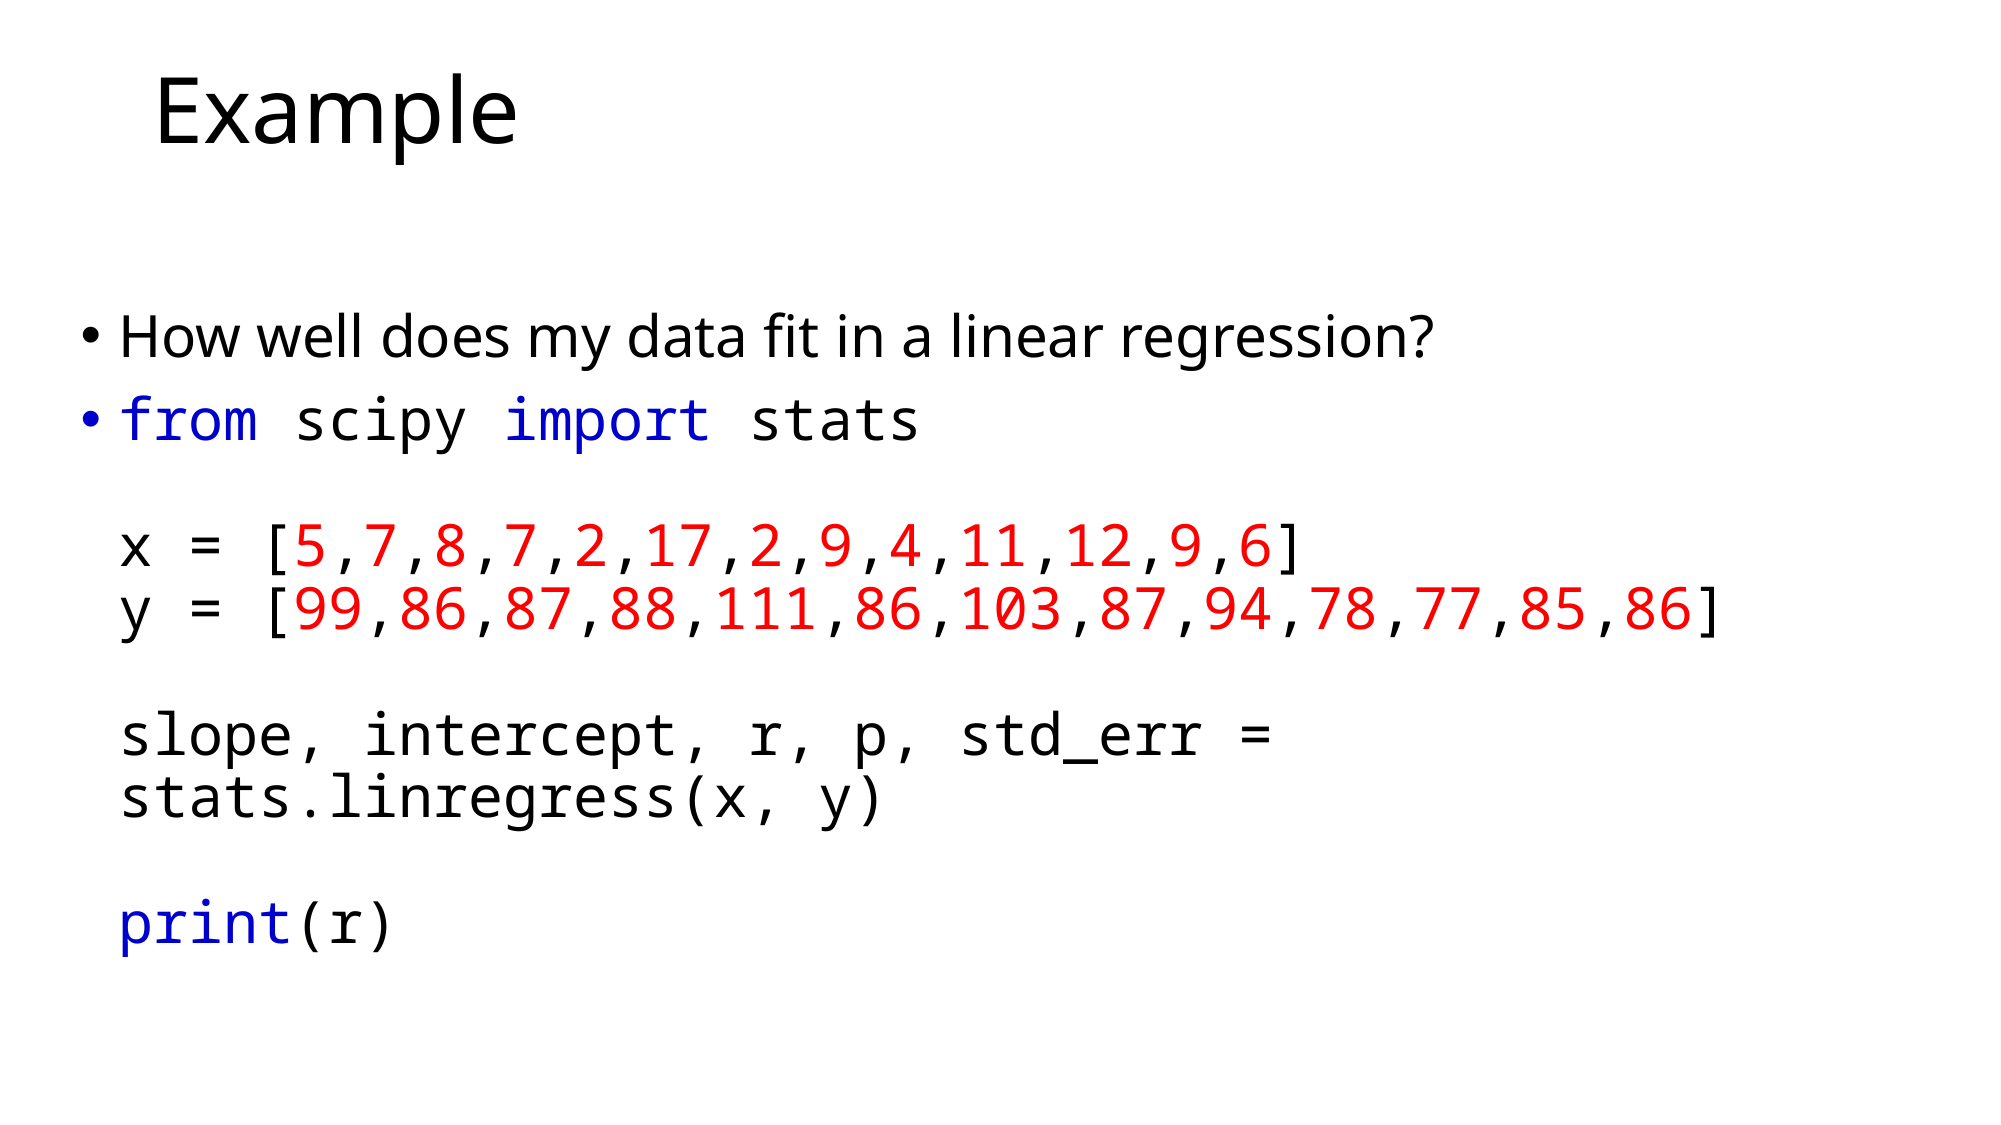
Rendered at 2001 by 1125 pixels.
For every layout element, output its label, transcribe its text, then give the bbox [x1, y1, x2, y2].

list How well does my data fit in a linear regression? from scipy import stats x = [5,7,8,7,2,17,2,9,4,11,12,9,6] y = [99,86,87,88,111,86,103,87,94,78,77,85,86] slope, intercept, r, p, std_err = stats.linregress(x, y) print(r) [65, 299, 1969, 1014]
title Example [137, 59, 1863, 278]
